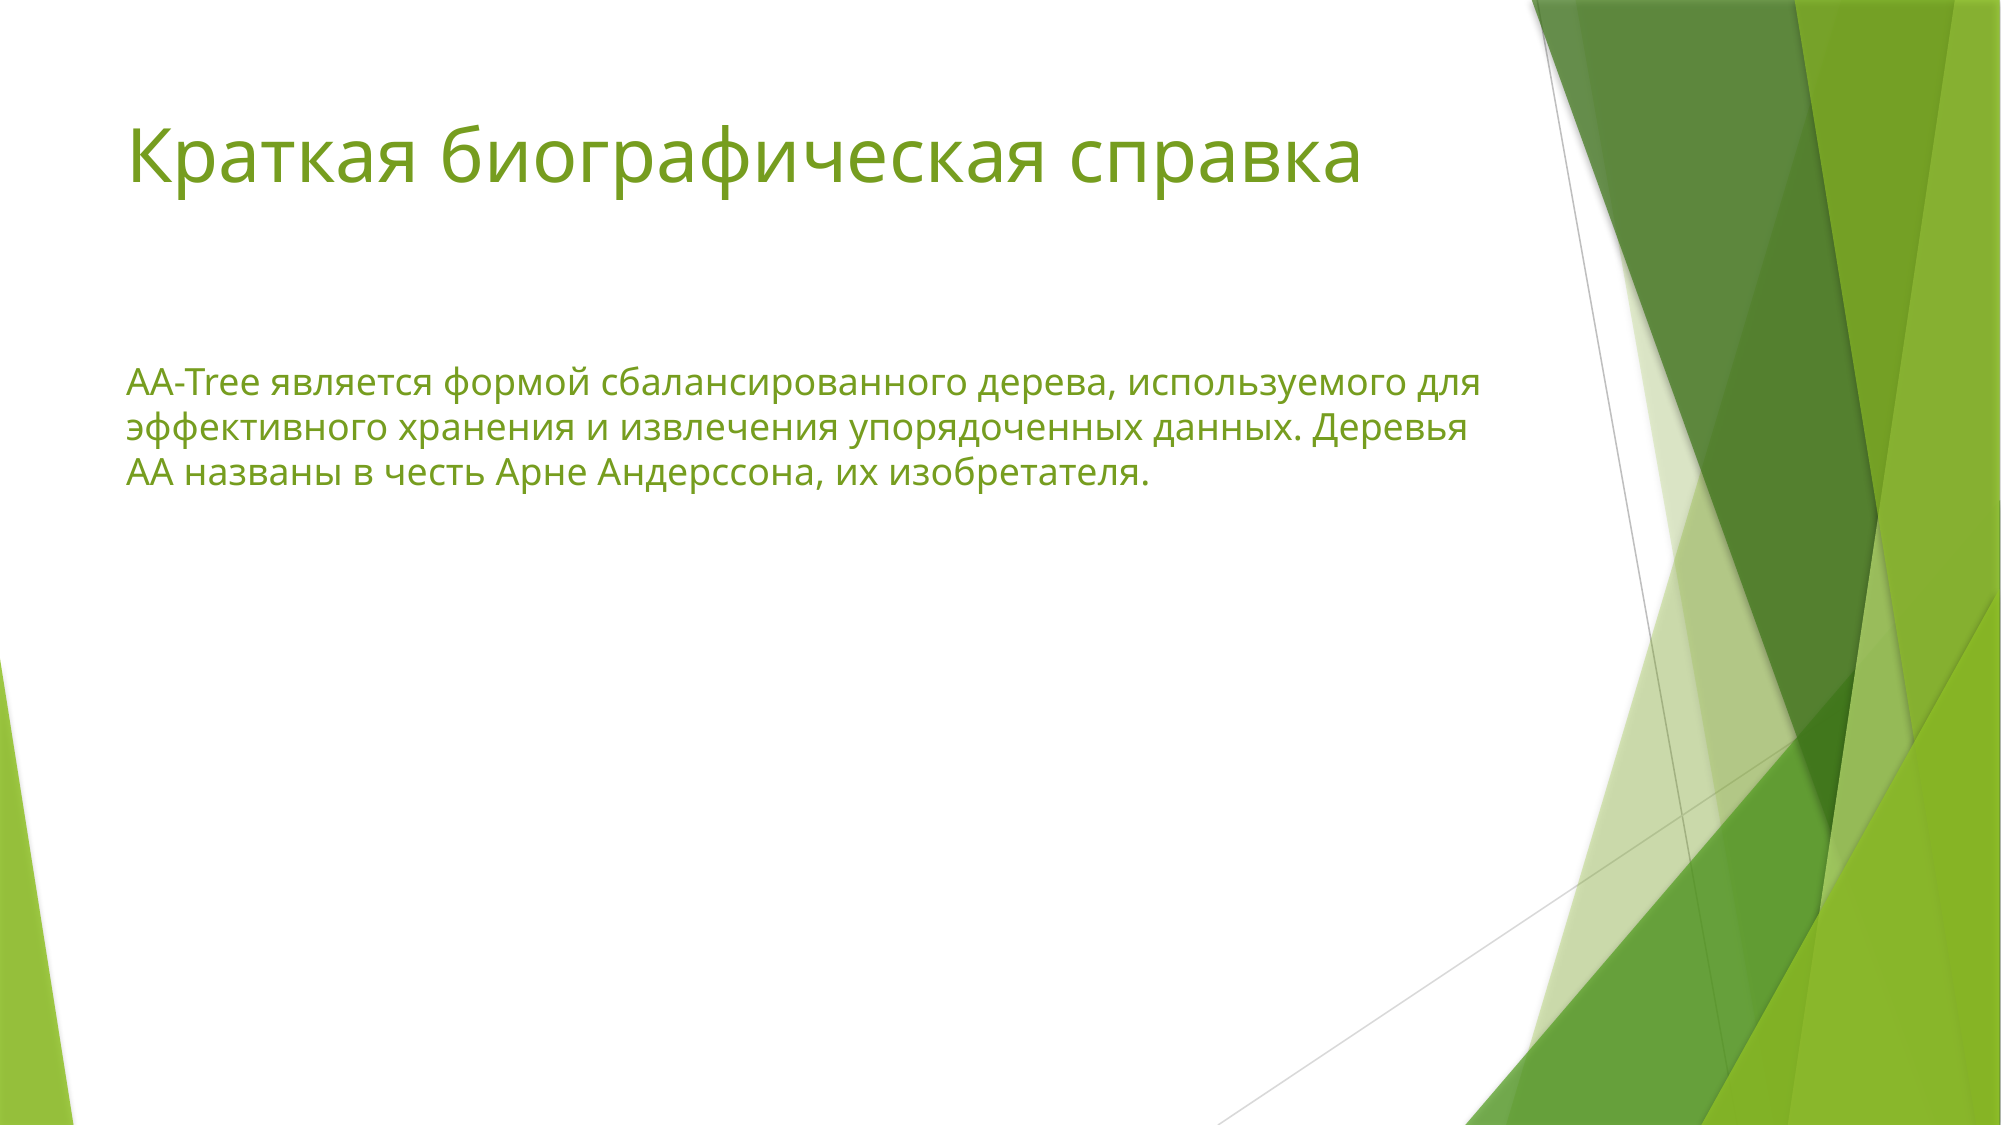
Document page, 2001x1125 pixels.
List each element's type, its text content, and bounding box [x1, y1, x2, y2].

title Краткая биографическая справка [111, 99, 1522, 317]
list AA-Tree является формой сбалансированного дерева, используемого для эффективного хранения и извлечения упорядоченных данных. Деревья АА названы в честь Арне Андерссона, их изобретателя. [111, 350, 1522, 987]
